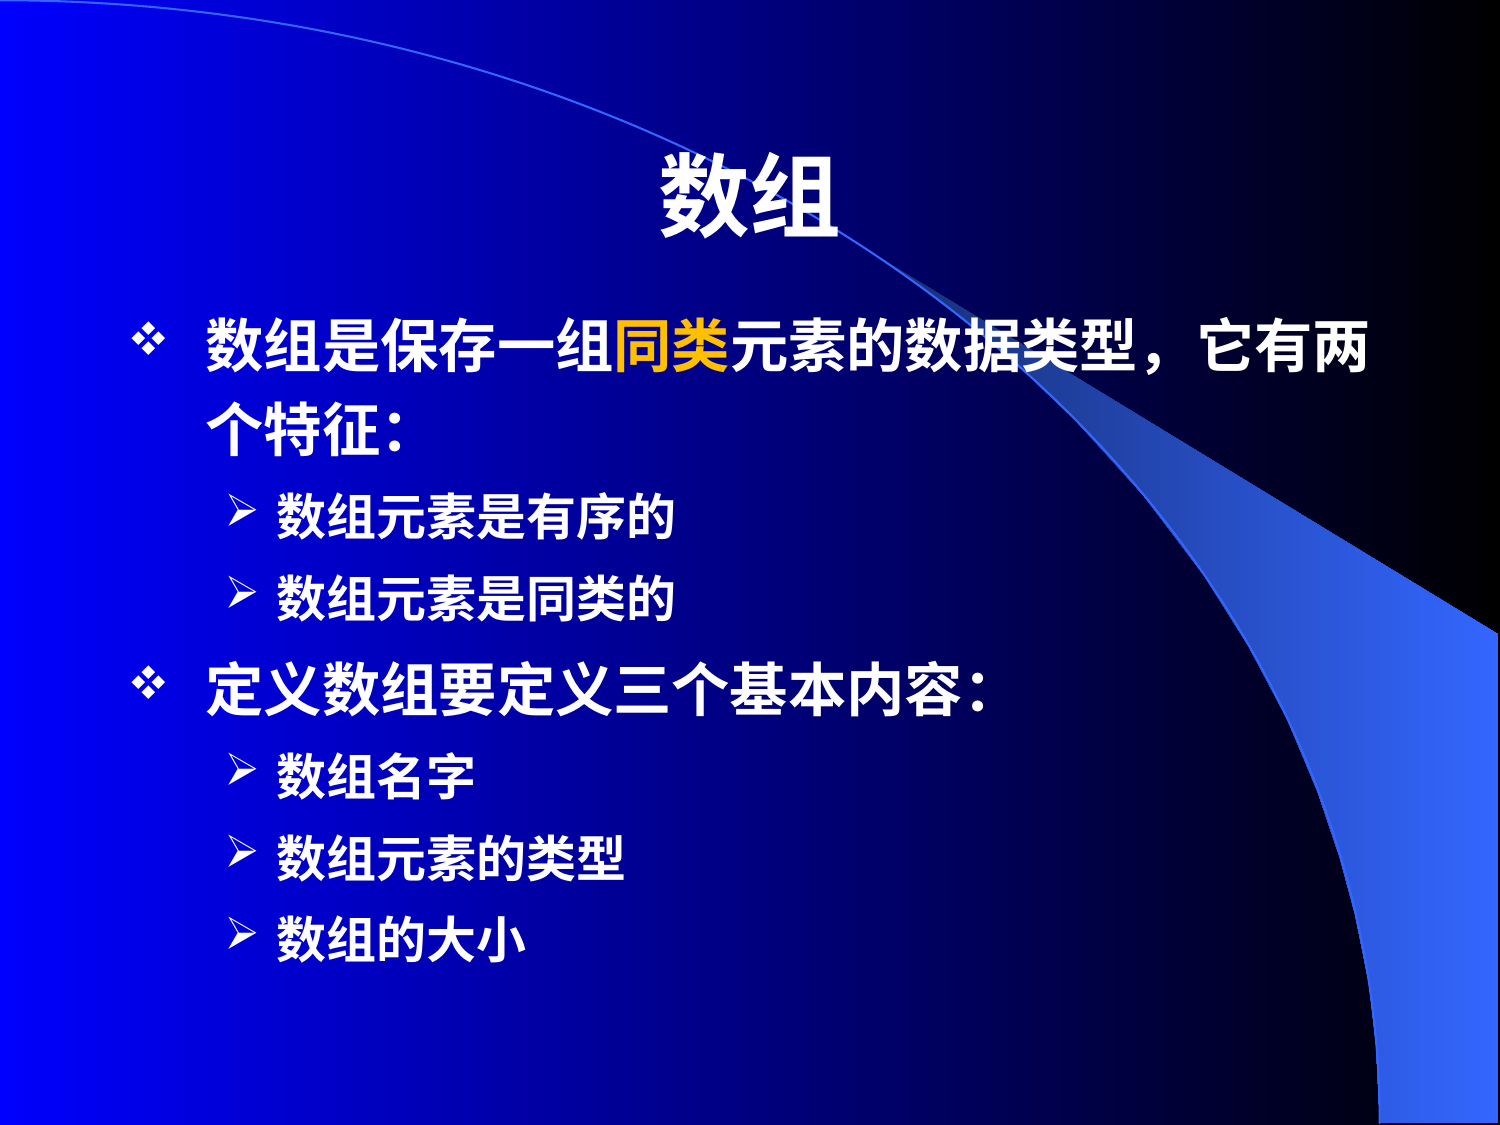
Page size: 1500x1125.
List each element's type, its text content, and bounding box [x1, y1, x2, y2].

title 数组 [112, 100, 1388, 287]
list 数组是保存一组同类元素的数据类型，它有两个特征： 数组元素是有序的 数组元素是同类的 定义数组要定义三个基本内容： 数组名字 数组元素的类型 数组的大小 [112, 287, 1388, 1062]
